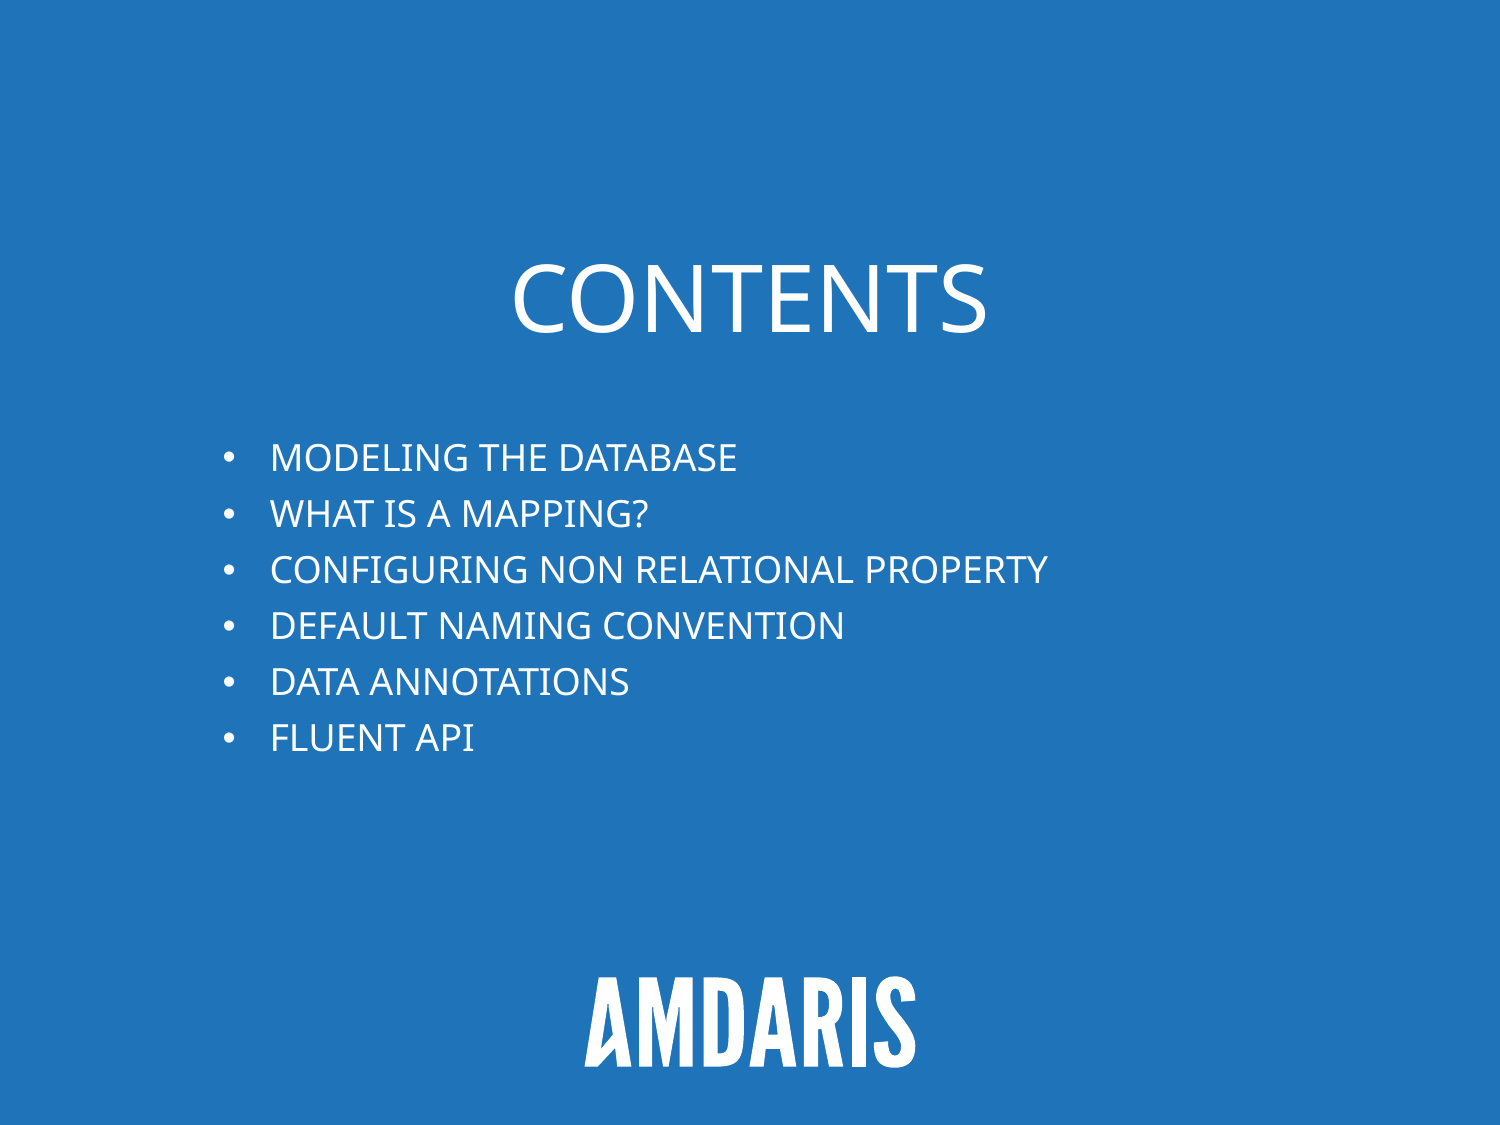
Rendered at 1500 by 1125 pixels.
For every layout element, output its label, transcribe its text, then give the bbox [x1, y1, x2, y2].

title Contents [187, 184, 1313, 361]
subtitle Modeling the database What is a mapping? Configuring non relational property Default naming convention Data annotations Fluent api [207, 431, 1333, 946]
